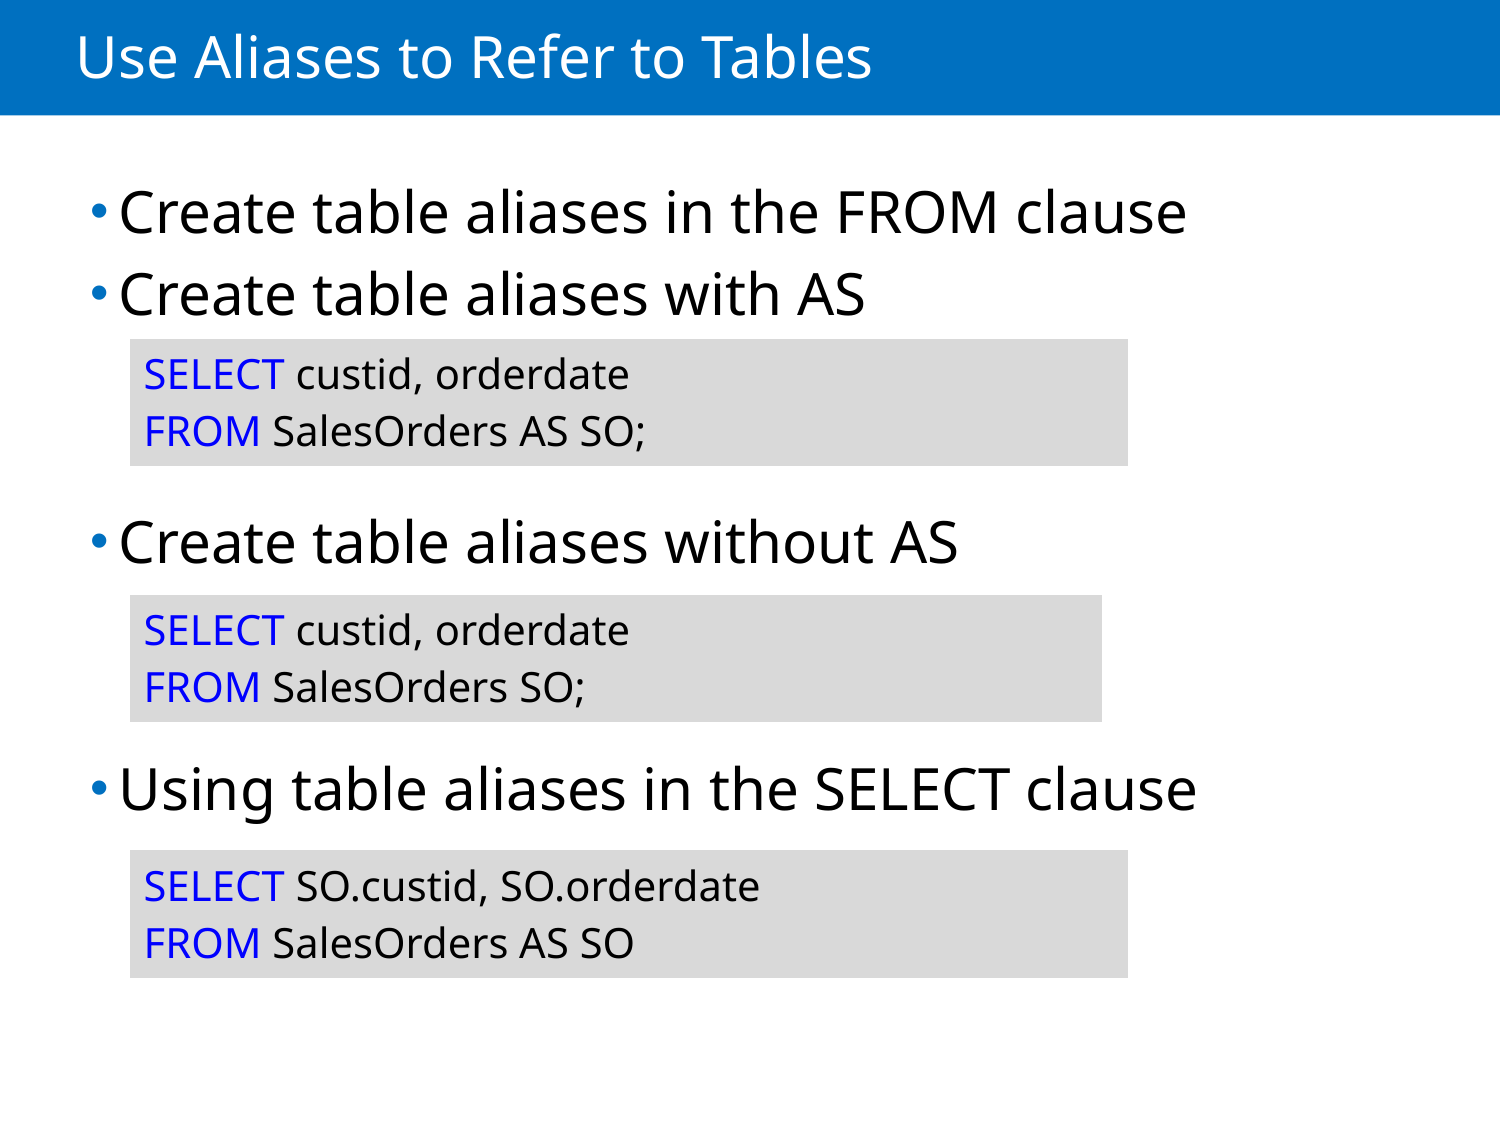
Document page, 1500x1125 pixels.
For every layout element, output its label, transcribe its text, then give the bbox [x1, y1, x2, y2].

table_header SELECT custid, orderdate FROM SalesOrders SO; [130, 595, 1102, 722]
title Use Aliases to Refer to Tables [75, 0, 1351, 122]
text_box Create table aliases in the FROM clause Create table aliases with AS Create table aliases without AS Using table aliases in the SELECT clause [75, 167, 1408, 1012]
table_header SELECT SO.custid, SO.orderdate FROM SalesOrders AS SO [130, 850, 1128, 978]
table_header SELECT custid, orderdate FROM SalesOrders AS SO; [130, 339, 1128, 466]
